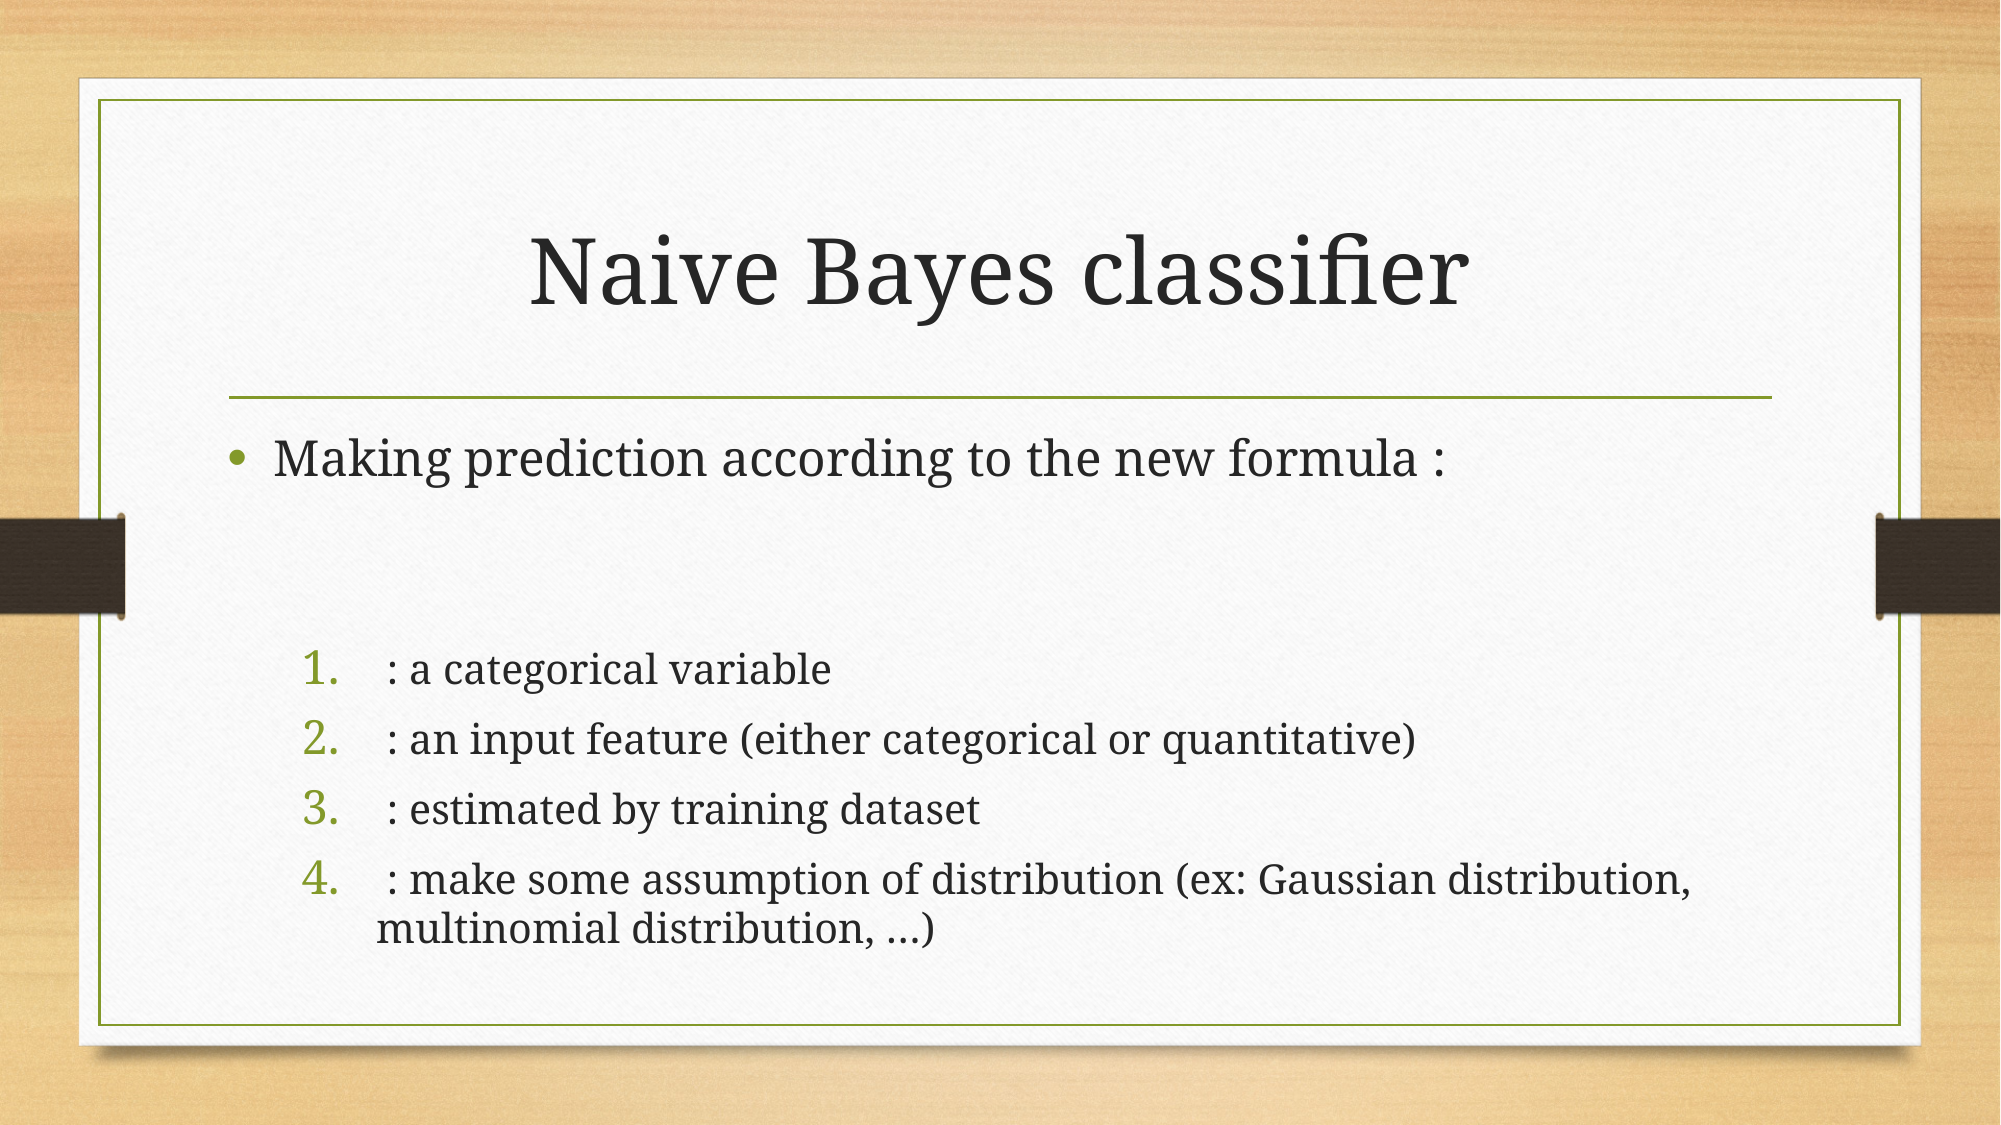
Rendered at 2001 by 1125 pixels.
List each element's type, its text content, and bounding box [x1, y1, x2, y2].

picture [0, 0, 2001, 1125]
title Naive Bayes classifier [212, 161, 1788, 375]
